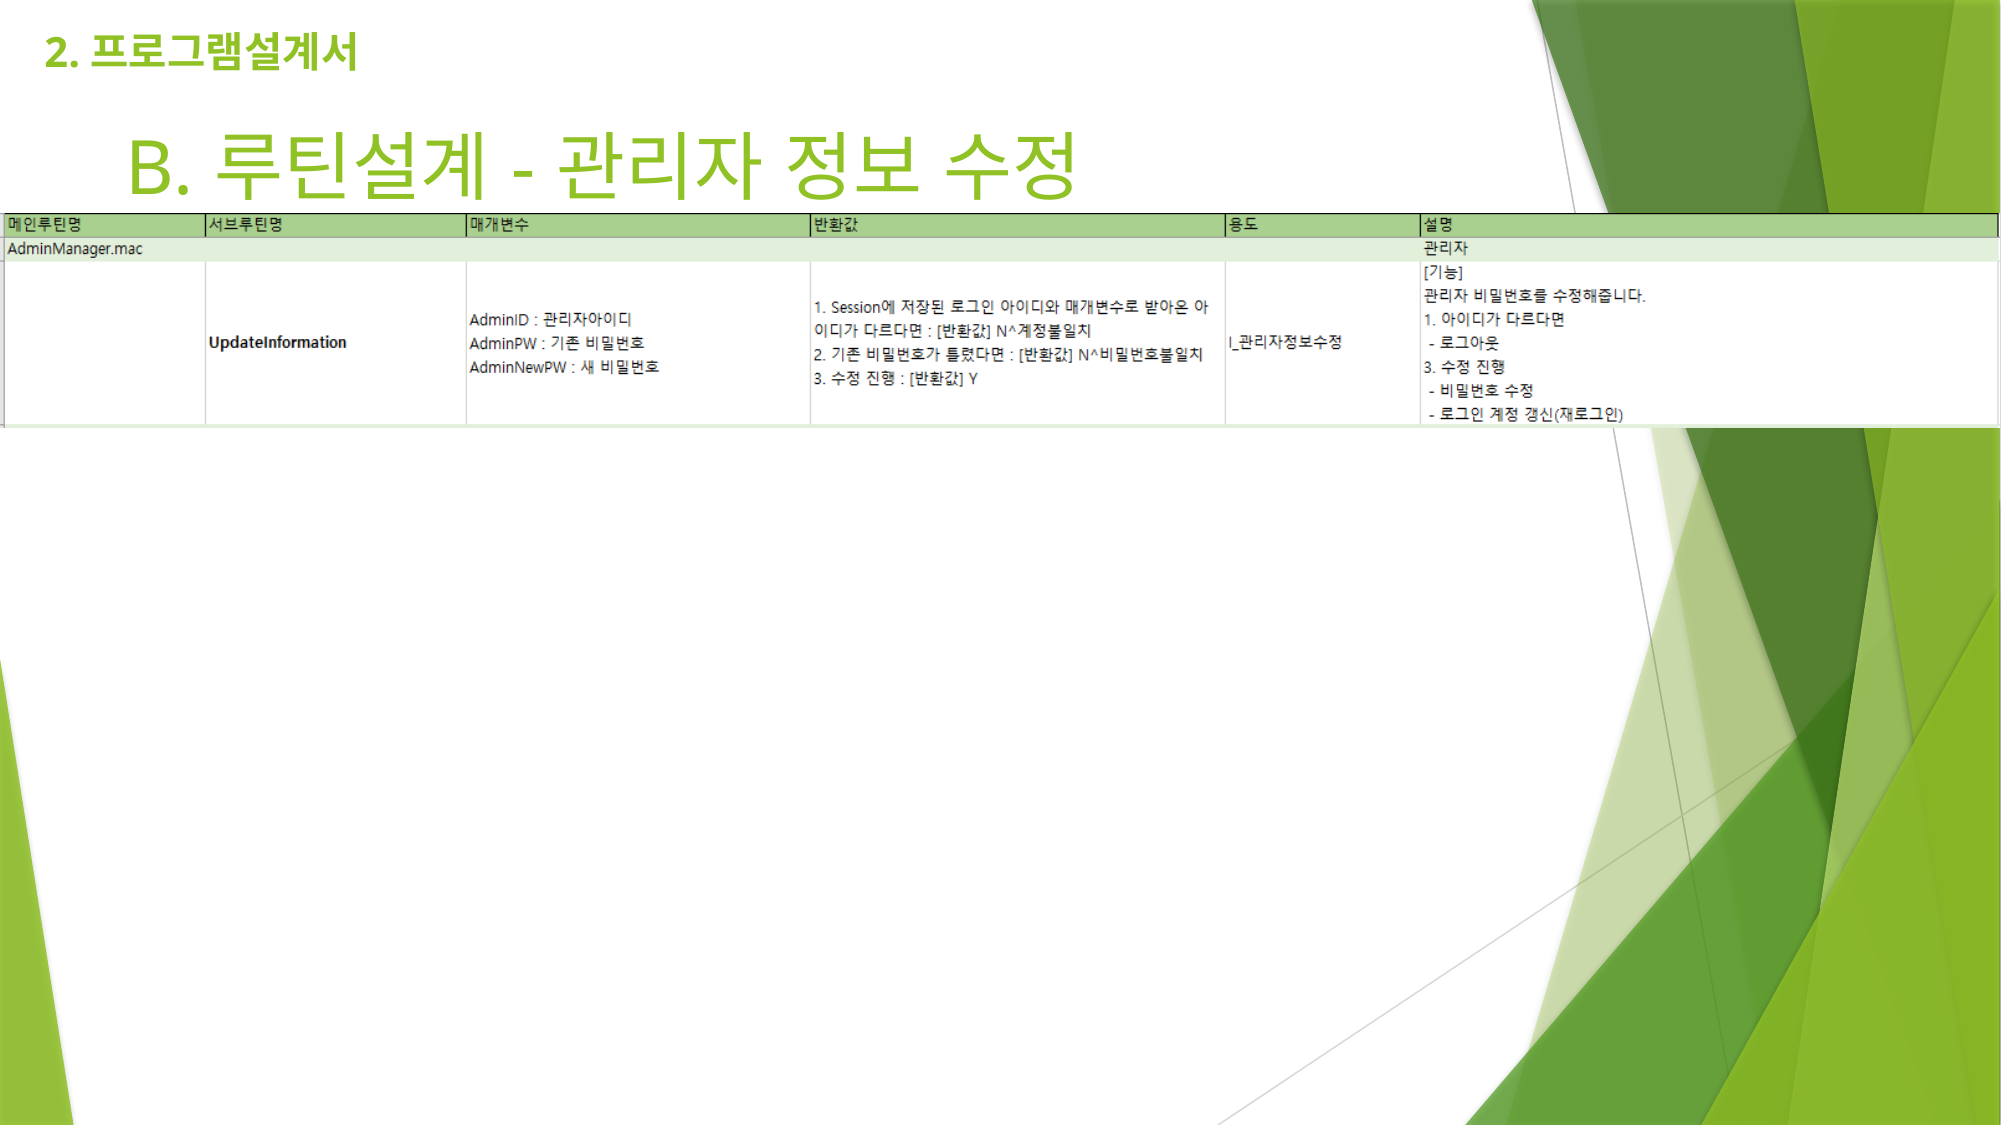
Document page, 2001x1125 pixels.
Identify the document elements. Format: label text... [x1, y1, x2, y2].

picture [0, 213, 2000, 429]
text_box B.루틴설계-관리자 정보 수정 [111, 99, 1522, 211]
